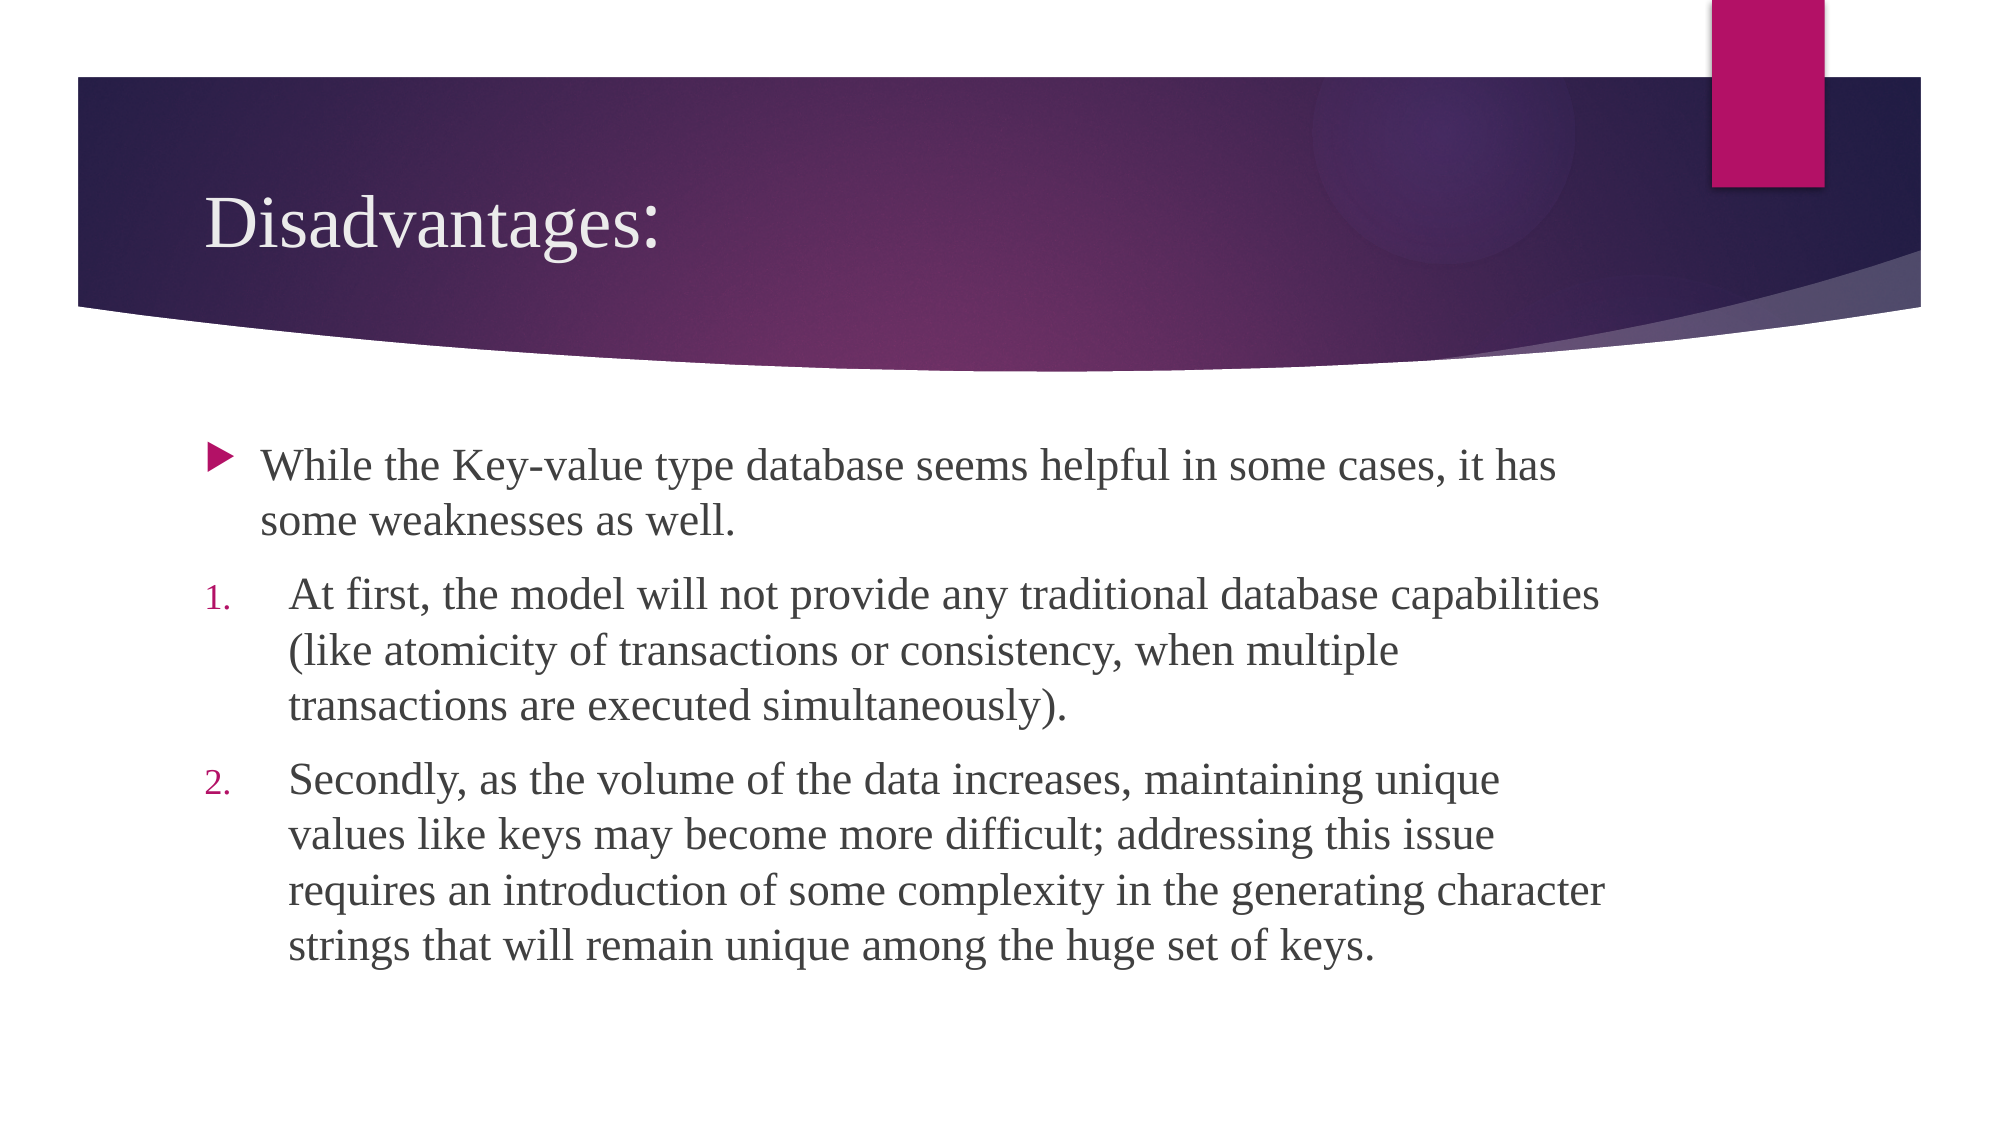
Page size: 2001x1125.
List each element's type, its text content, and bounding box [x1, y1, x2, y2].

list While the Key-value type database seems helpful in some cases, it has some weaknesses as well. At first, the model will not provide any traditional database capabilities (like atomicity of transactions or consistency, when multiple transactions are executed simultaneously). Secondly, as the volume of the data increases, maintaining unique values like keys may become more difficult; addressing this issue requires an introduction of some complexity in the generating character strings that will remain unique among the huge set of keys. [189, 427, 1638, 988]
title Disadvantages: [189, 159, 1627, 276]
